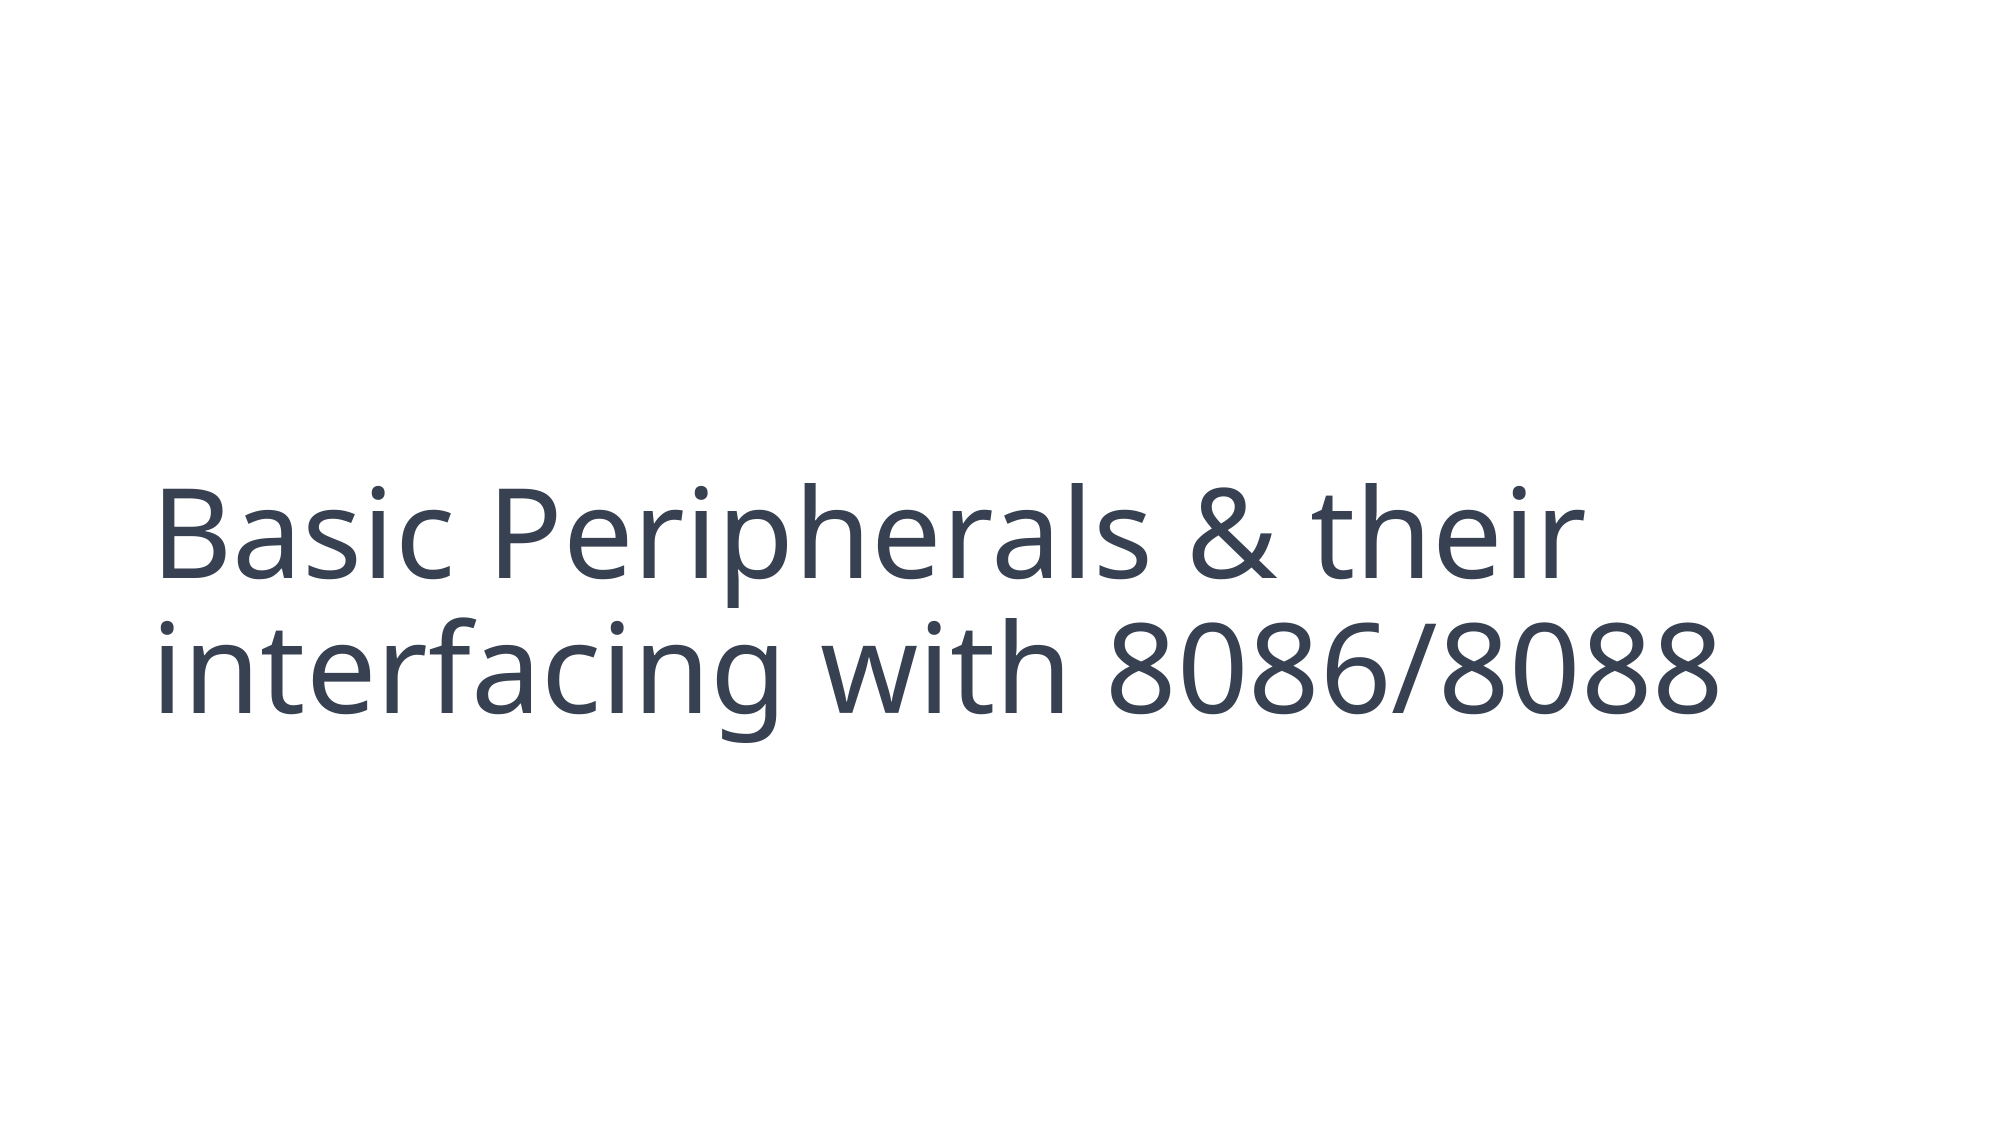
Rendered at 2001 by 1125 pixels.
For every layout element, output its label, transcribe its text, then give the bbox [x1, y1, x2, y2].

title Basic Peripherals & their interfacing with 8086/8088 [136, 280, 1862, 749]
